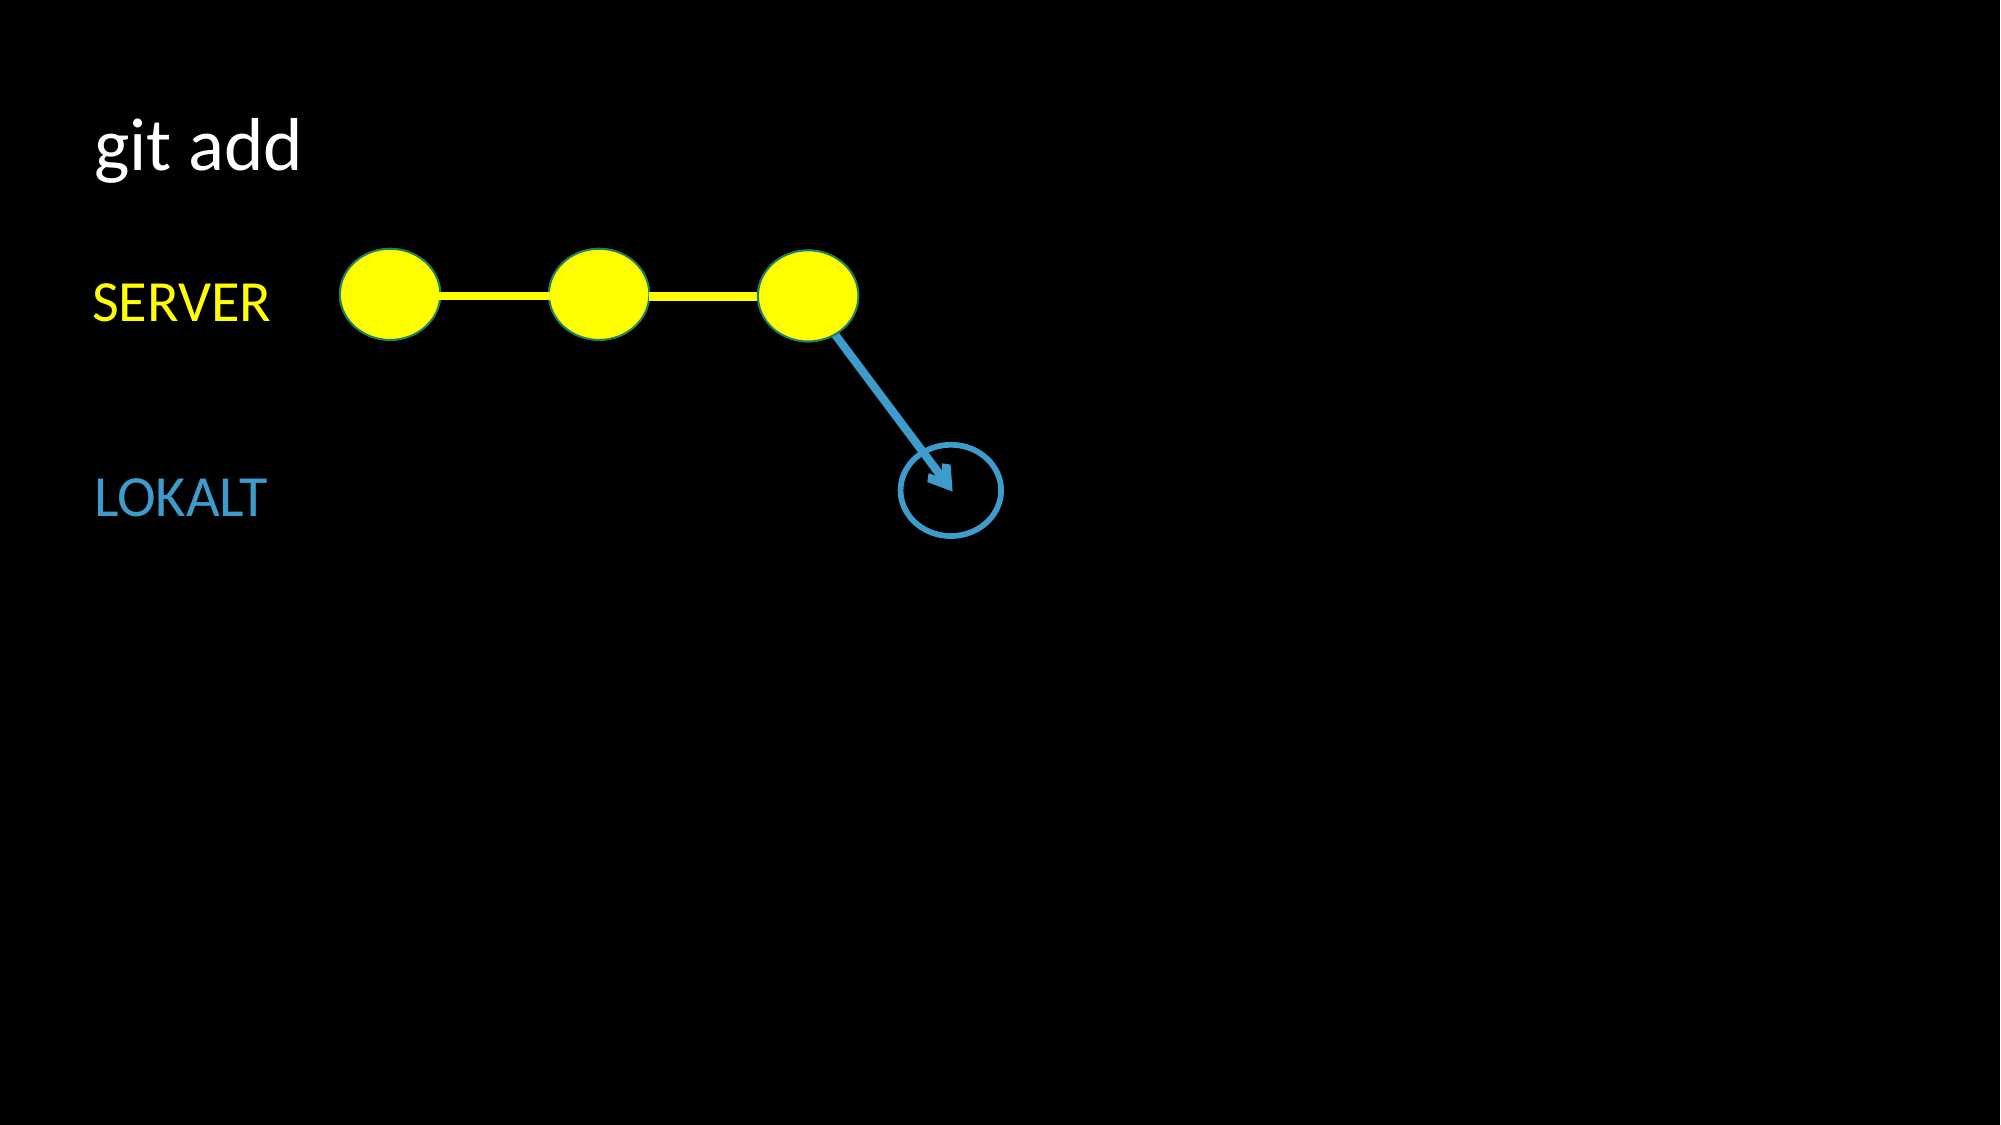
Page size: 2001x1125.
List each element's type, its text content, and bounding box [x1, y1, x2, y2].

text_box [338, 247, 442, 342]
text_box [808, 298, 953, 492]
text_box SERVER [77, 255, 292, 341]
text_box [899, 443, 1003, 538]
text_box [756, 249, 860, 343]
text_box [547, 247, 651, 342]
text_box git add [79, 88, 462, 193]
text_box LOKALT [79, 450, 293, 535]
